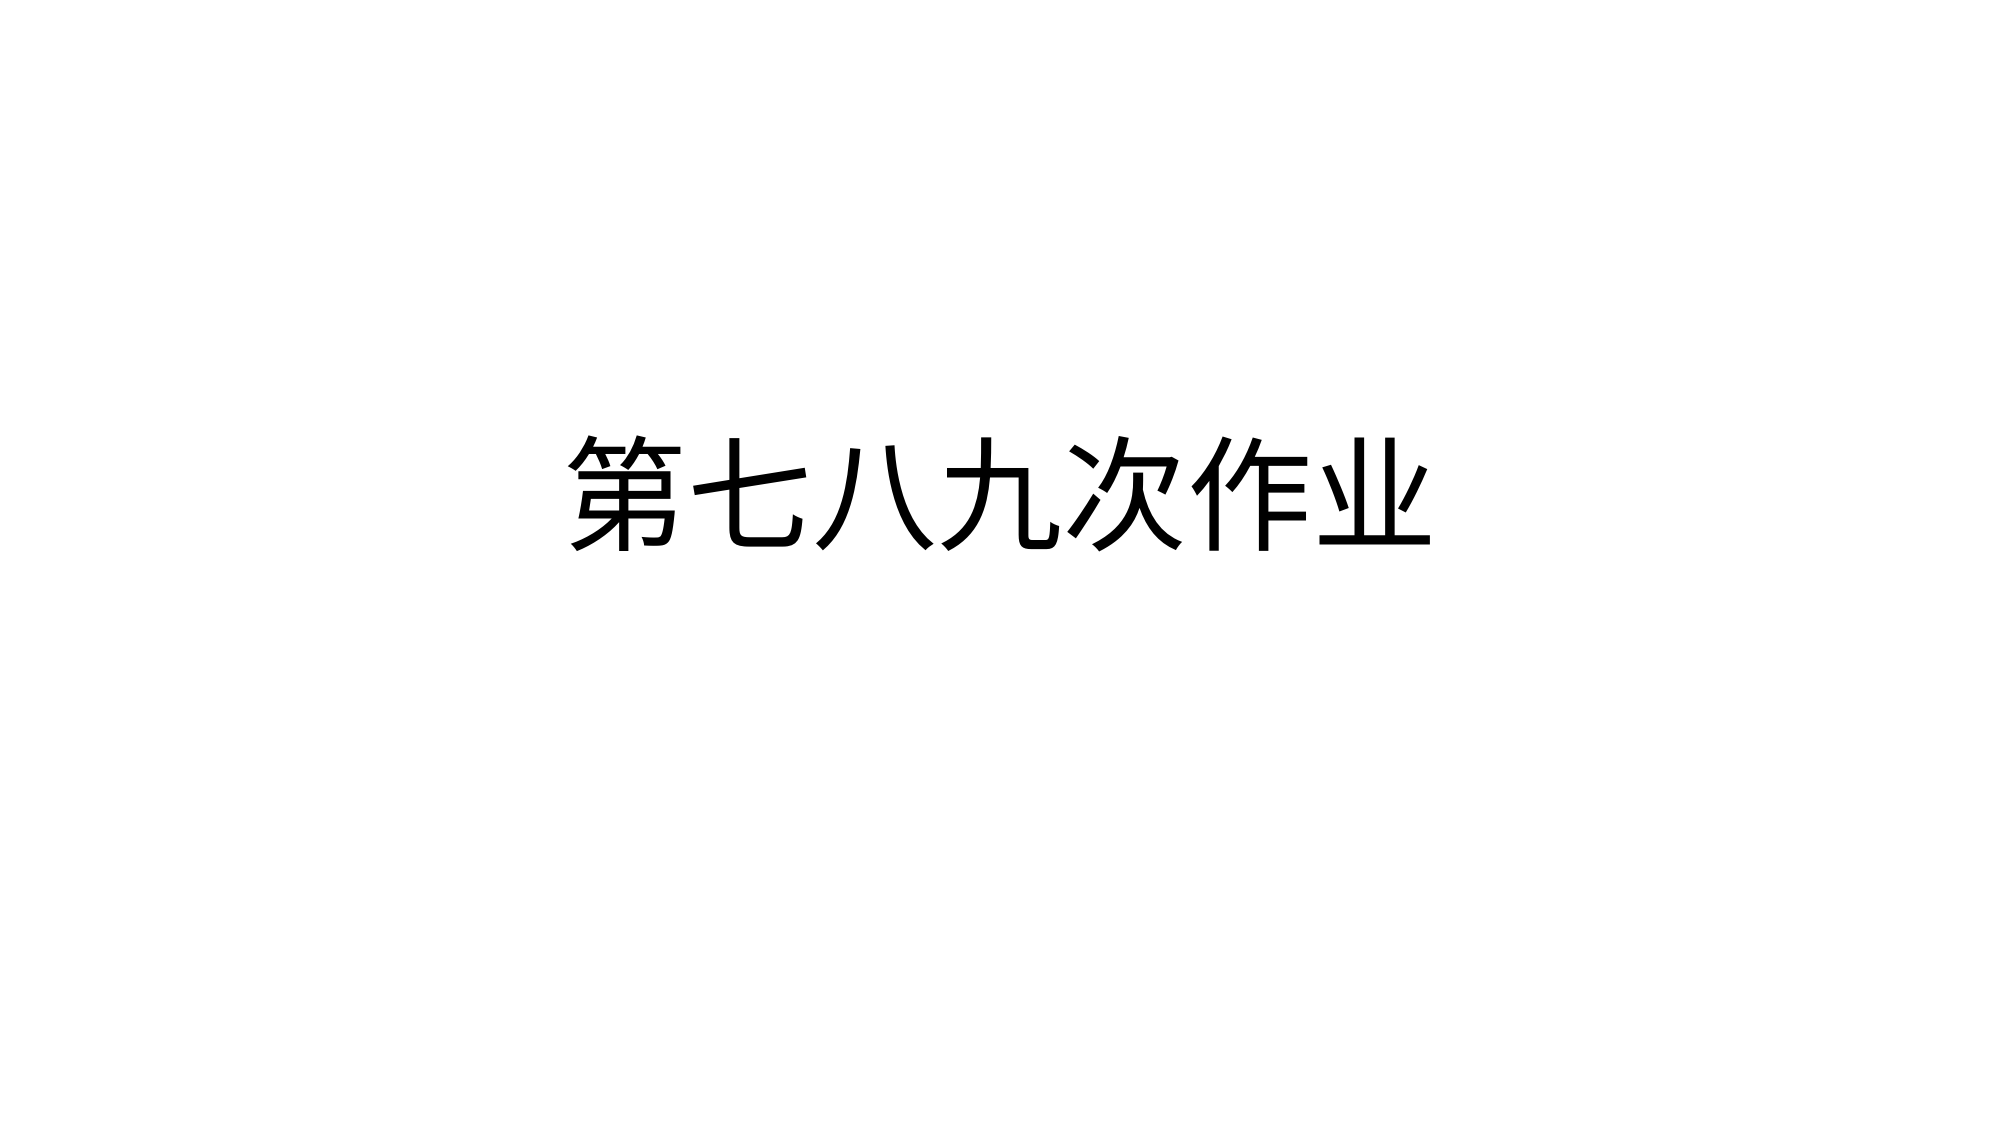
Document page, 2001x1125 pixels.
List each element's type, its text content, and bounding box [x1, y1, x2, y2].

title 第七八九次作业 [249, 184, 1750, 576]
